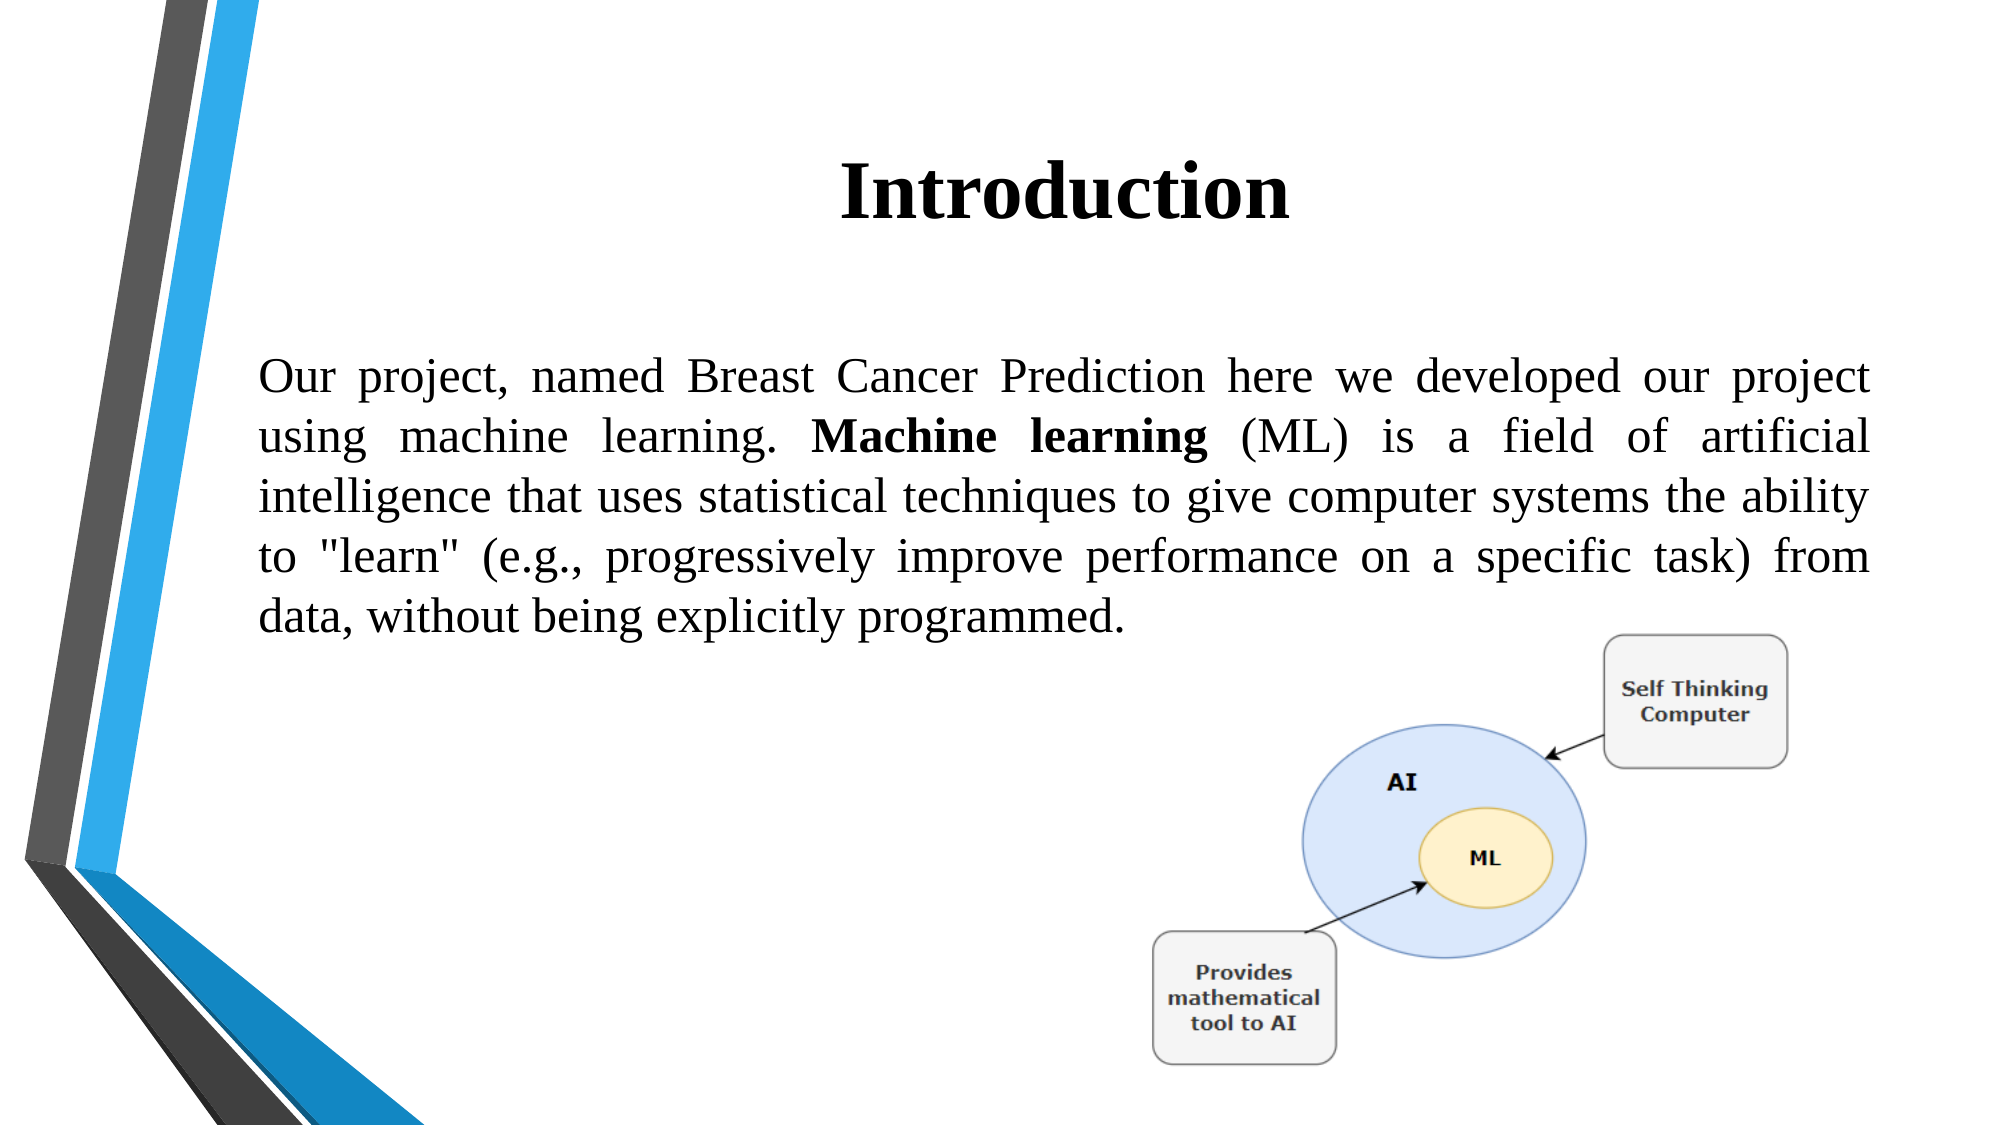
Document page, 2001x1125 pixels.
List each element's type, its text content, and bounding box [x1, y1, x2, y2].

title Introduction [243, 112, 1887, 257]
picture [1138, 610, 1805, 1085]
list Our project, named Breast Cancer Prediction here we developed our project using machine learning. Machine learning (ML) is a field of artificial intelligence that uses statistical techniques to give computer systems the ability to "learn" (e.g., progressively improve performance on a specific task) from data, without being explicitly programmed. [243, 277, 1887, 790]
